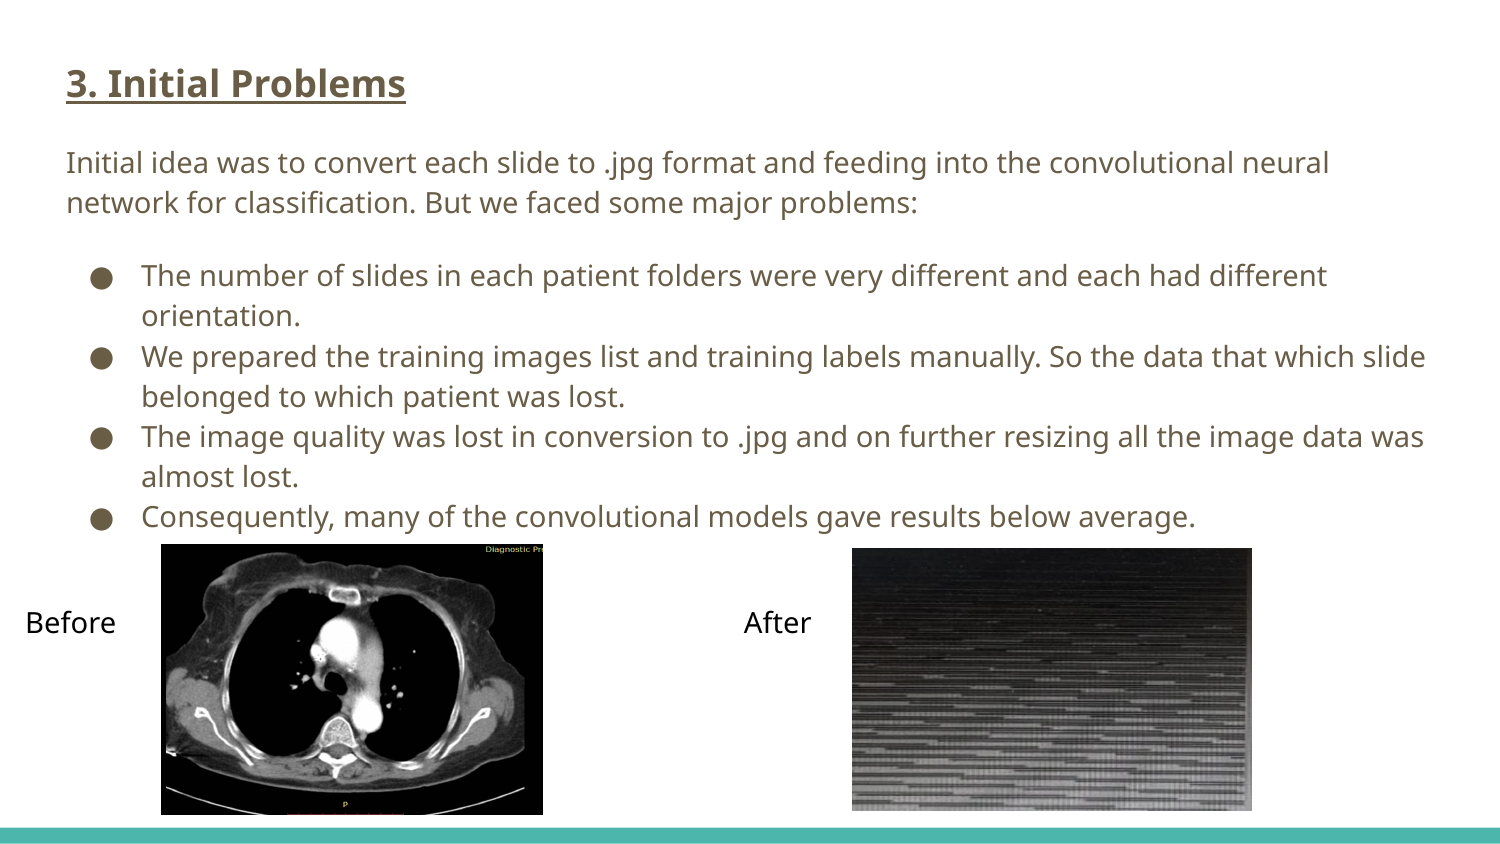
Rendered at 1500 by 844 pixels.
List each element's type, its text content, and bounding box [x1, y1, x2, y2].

text_box Before [10, 589, 155, 672]
text_box After [728, 589, 846, 672]
list 3. Initial Problems Initial idea was to convert each slide to .jpg format and feeding into the convolutional neural network for classification. But we faced some major problems: The number of slides in each patient folders were very different and each had different orientation. We prepared the training images list and training labels manually. So the data that which slide belonged to which patient was lost. The image quality was lost in conversion to .jpg and on further resizing all the image data was almost lost. Consequently, many of the convolutional models gave results below average. [51, 38, 1449, 750]
picture [851, 548, 1252, 811]
picture [160, 544, 543, 815]
